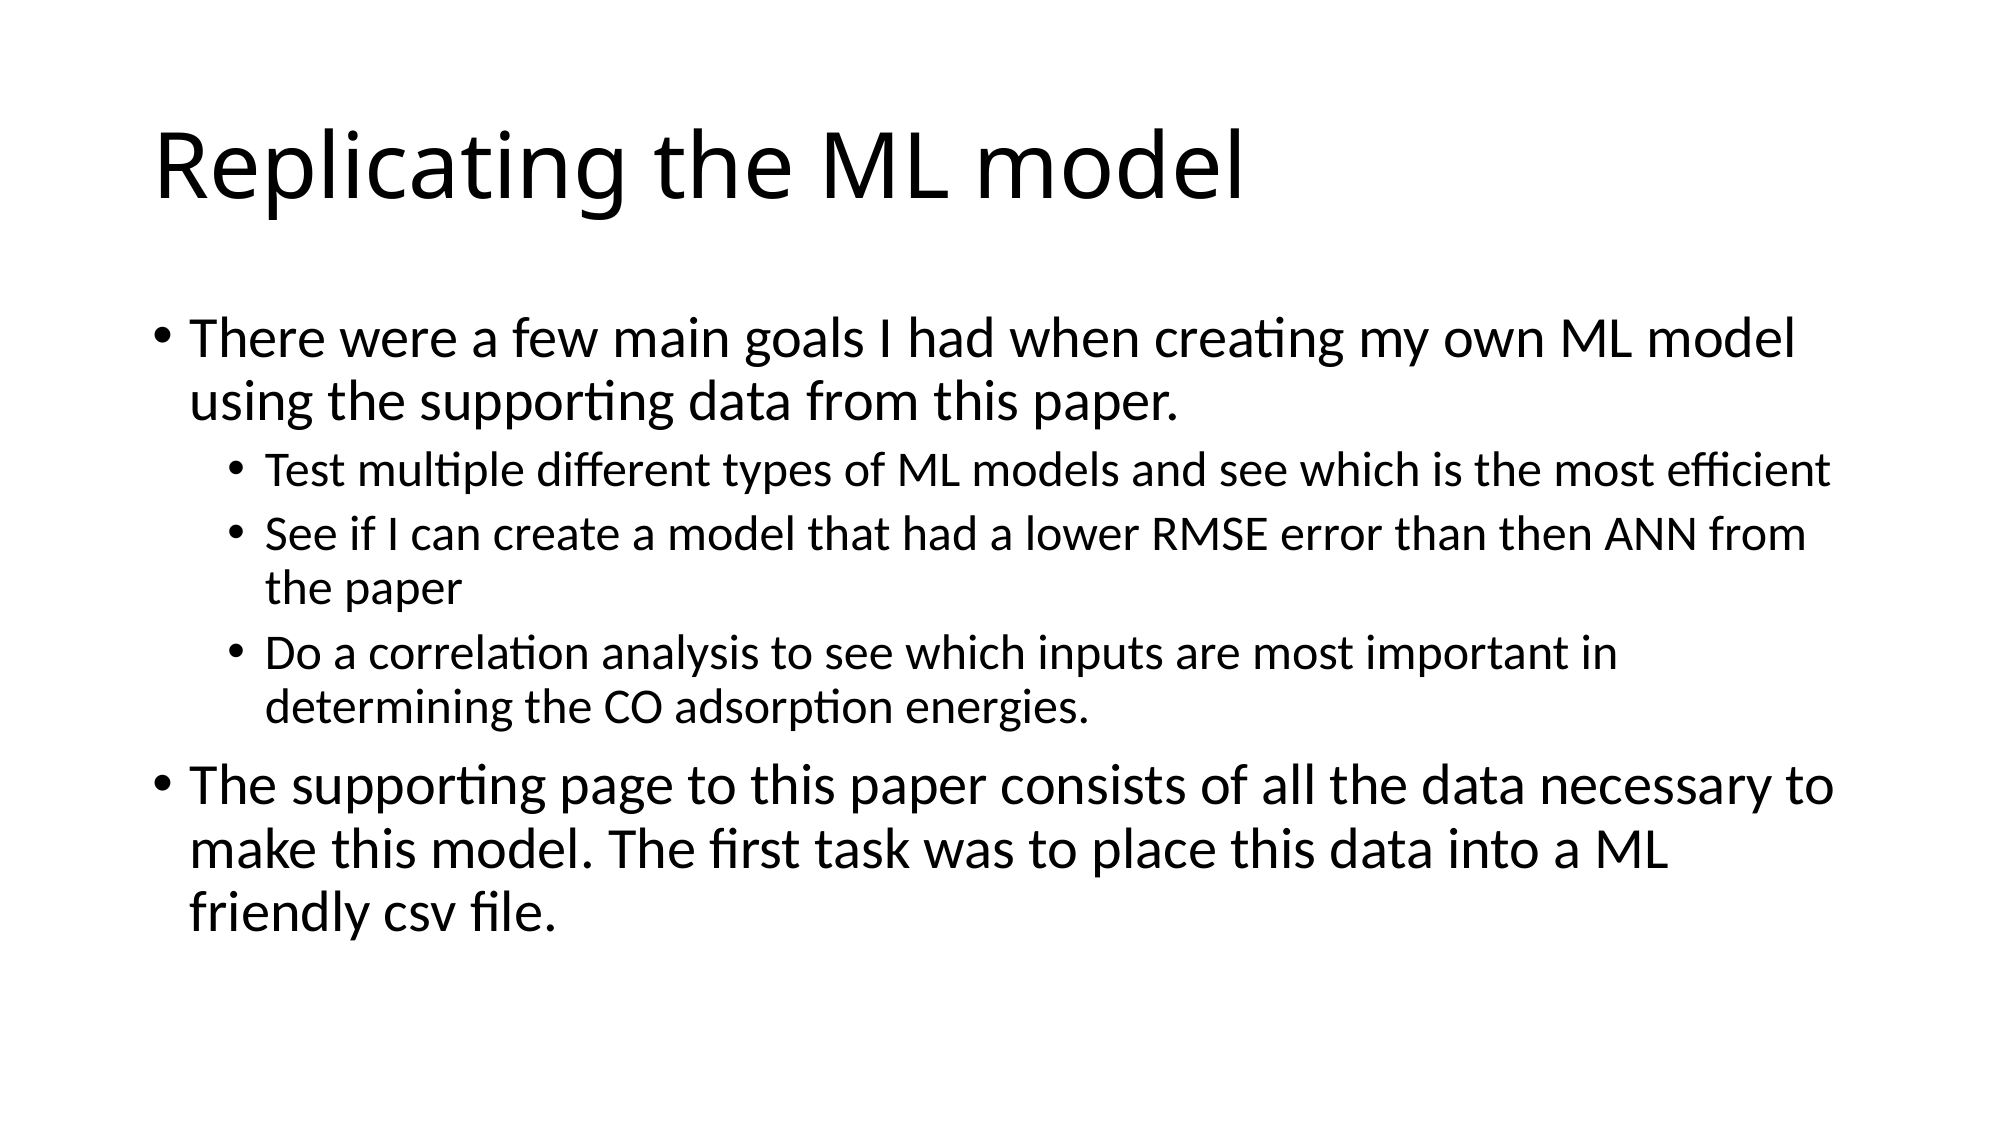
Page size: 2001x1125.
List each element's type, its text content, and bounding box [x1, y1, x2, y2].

title Replicating the ML model [137, 59, 1863, 278]
list There were a few main goals I had when creating my own ML model using the supporting data from this paper. Test multiple different types of ML models and see which is the most efficient See if I can create a model that had a lower RMSE error than then ANN from the paper Do a correlation analysis to see which inputs are most important in determining the CO adsorption energies. The supporting page to this paper consists of all the data necessary to make this model. The first task was to place this data into a ML friendly csv file. [137, 299, 1863, 1014]
